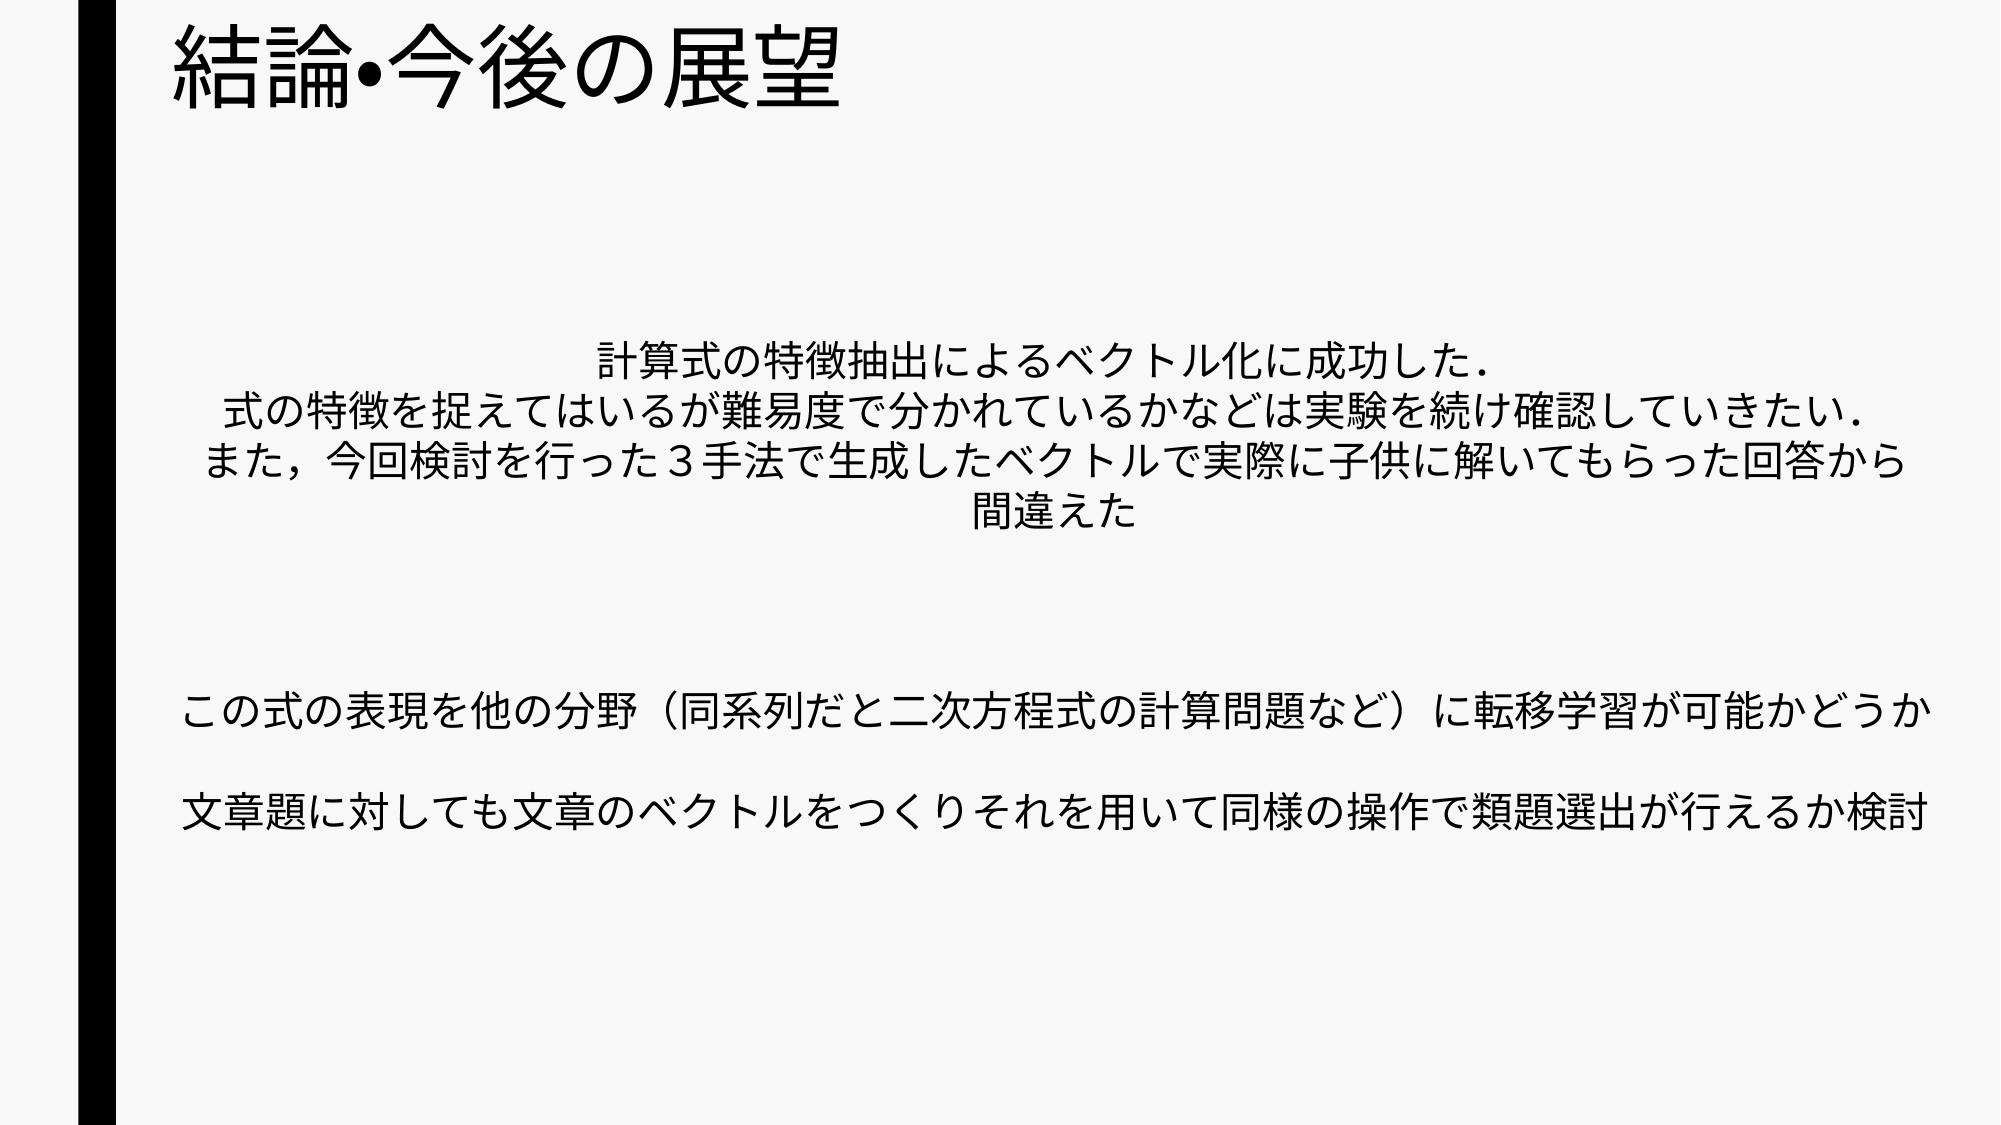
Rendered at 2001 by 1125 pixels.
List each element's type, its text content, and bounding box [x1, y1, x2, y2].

text_box 計算式の特徴抽出によるベクトル化に成功した． 式の特徴を捉えてはいるが難易度で分かれているかなどは実験を続け確認していきたい． また，今回検討を行った３手法で生成したベクトルで実際に子供に解いてもらった回答から 間違えた この式の表現を他の分野（同系列だと二次方程式の計算問題など）に転移学習が可能かどうか 文章題に対しても文章のベクトルをつくりそれを用いて同様の操作で類題選出が行えるか検討 [163, 327, 1947, 893]
title 結論・今後の展望 [156, 15, 874, 147]
